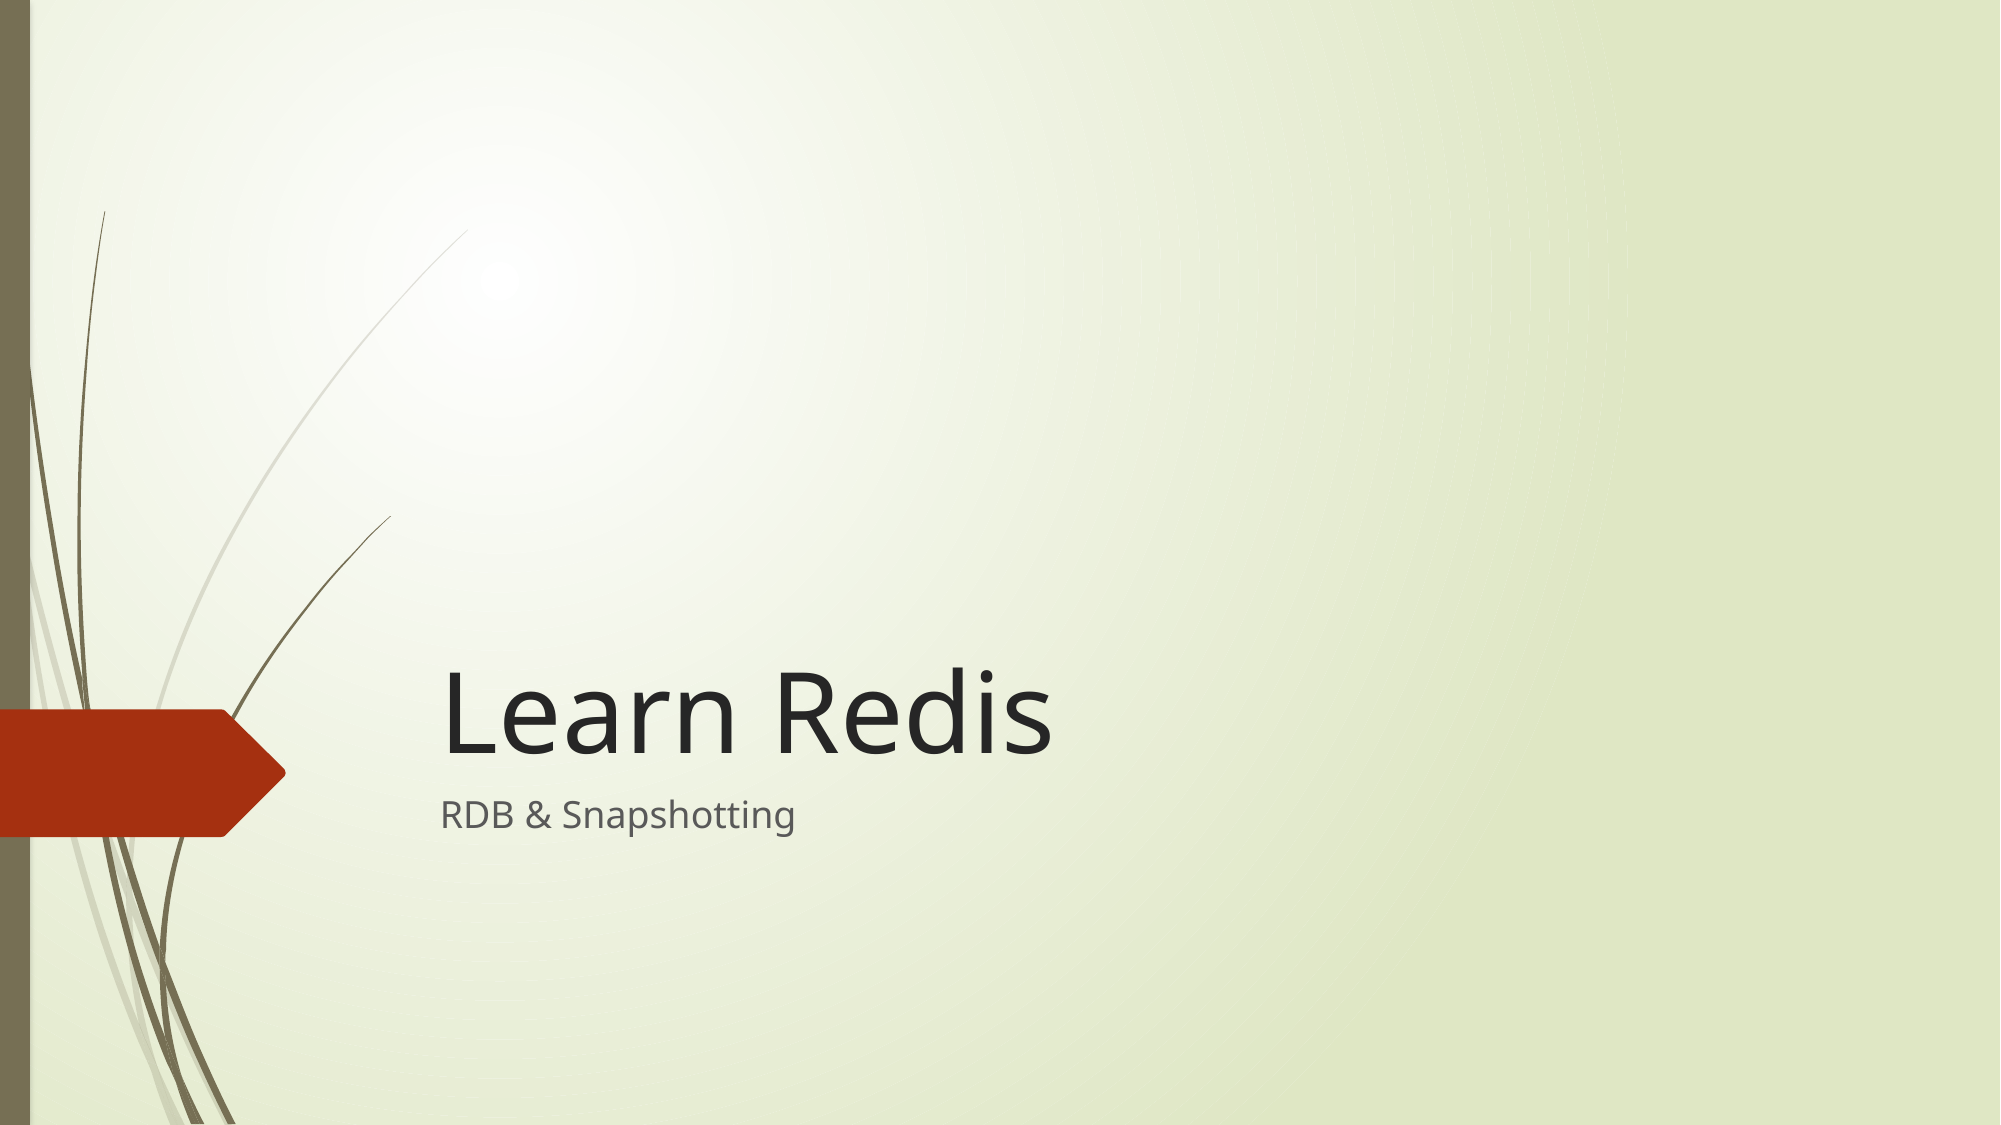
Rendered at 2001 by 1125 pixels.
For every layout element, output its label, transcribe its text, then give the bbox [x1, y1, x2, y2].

subtitle RDB & Snapshotting [424, 783, 1888, 969]
title Learn Redis [424, 412, 1888, 783]
